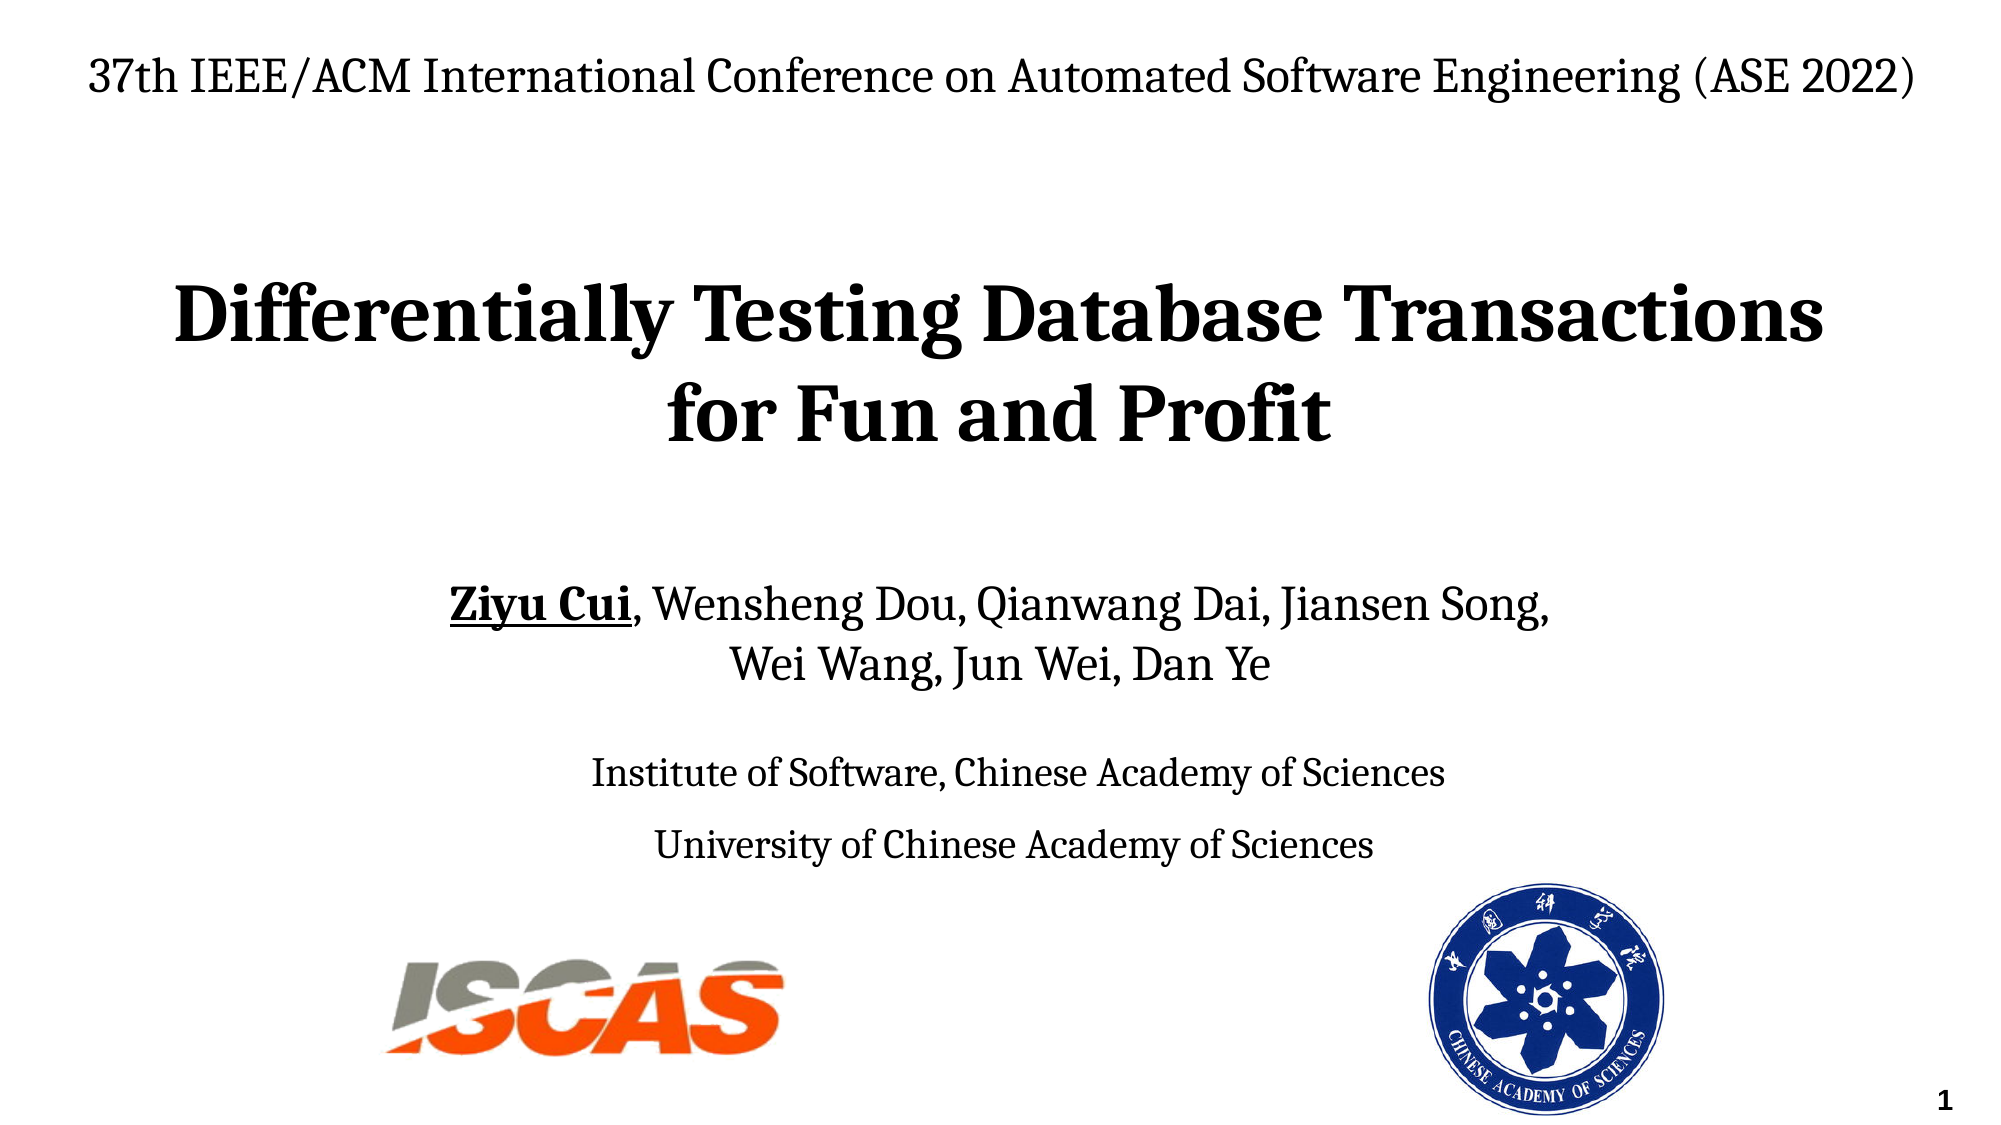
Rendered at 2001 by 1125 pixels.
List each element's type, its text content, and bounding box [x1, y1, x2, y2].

text_box 37th IEEE/ACM International Conference on Automated Software Engineering (ASE 2022) [36, 35, 1969, 111]
picture [1426, 879, 1665, 1117]
text_box Institute of Software, Chinese Academy of Sciences [576, 736, 1461, 802]
text_box Differentially Testing Database Transactions for Fun and Profit [83, 250, 1917, 466]
text_box University of Chinese Academy of Sciences [639, 809, 1390, 875]
subtitle Ziyu Cui, Wensheng Dou, Qianwang Dai, Jiansen Song, Wei Wang, Jun Wei, Dan Ye [312, 296, 1688, 965]
picture [352, 927, 822, 1096]
